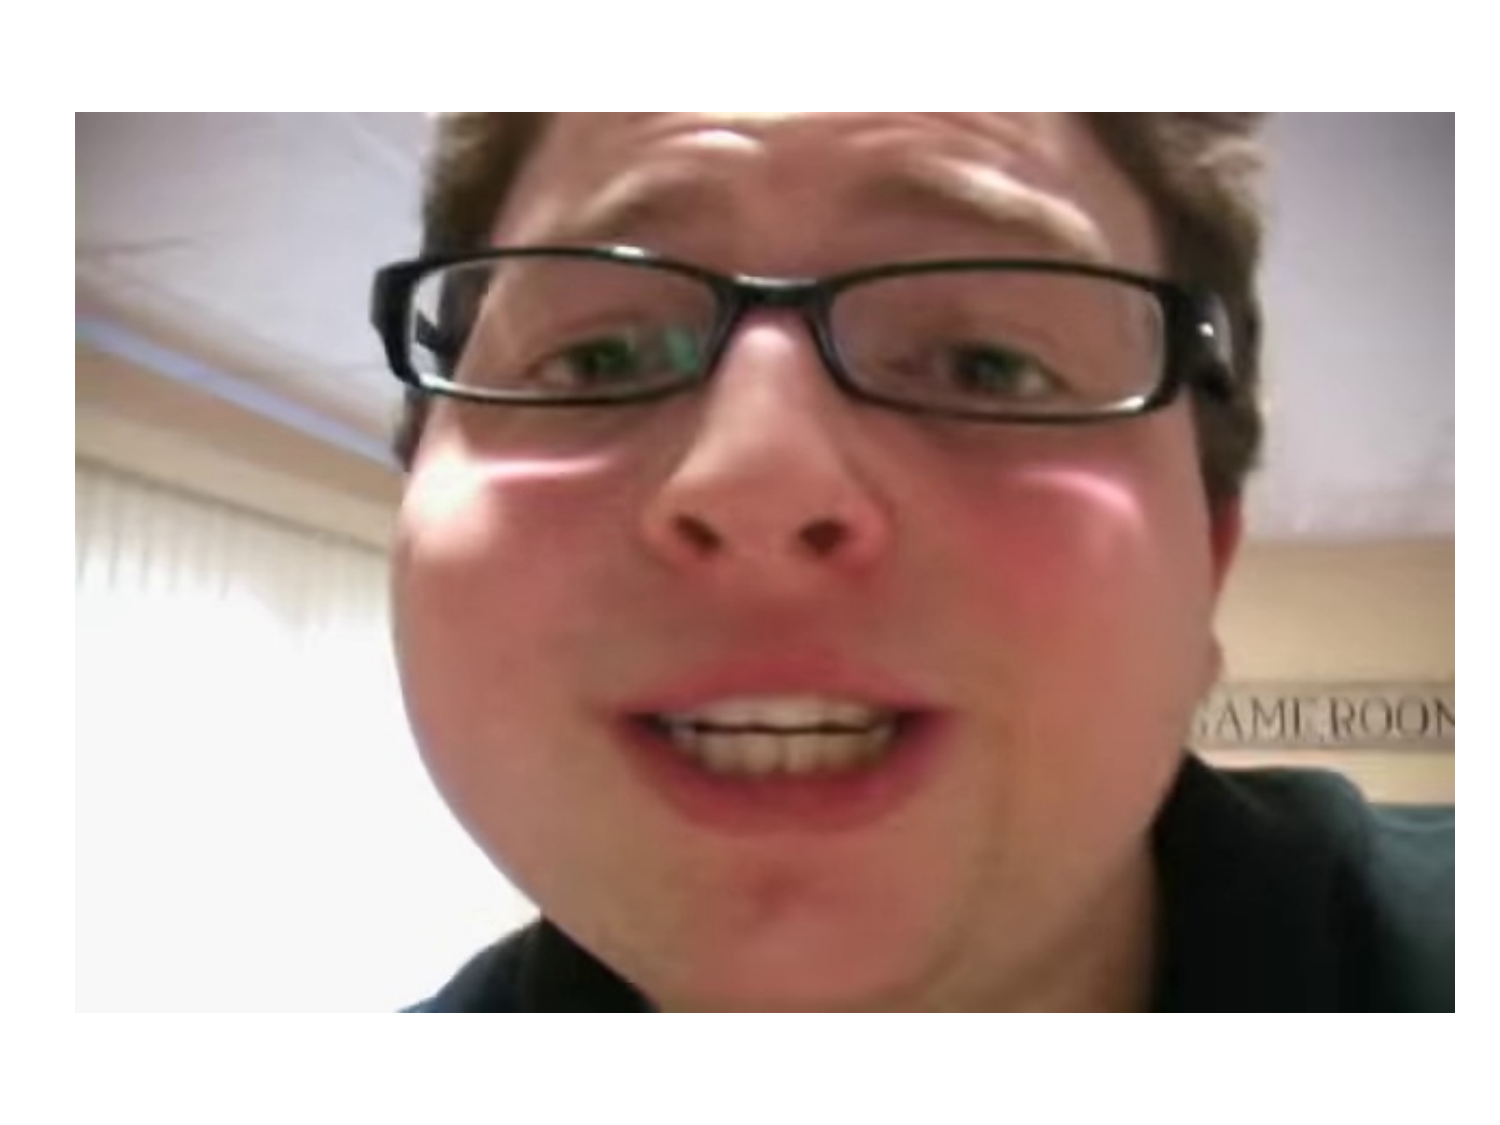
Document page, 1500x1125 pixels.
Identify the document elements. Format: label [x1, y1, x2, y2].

picture [74, 112, 1456, 1013]
